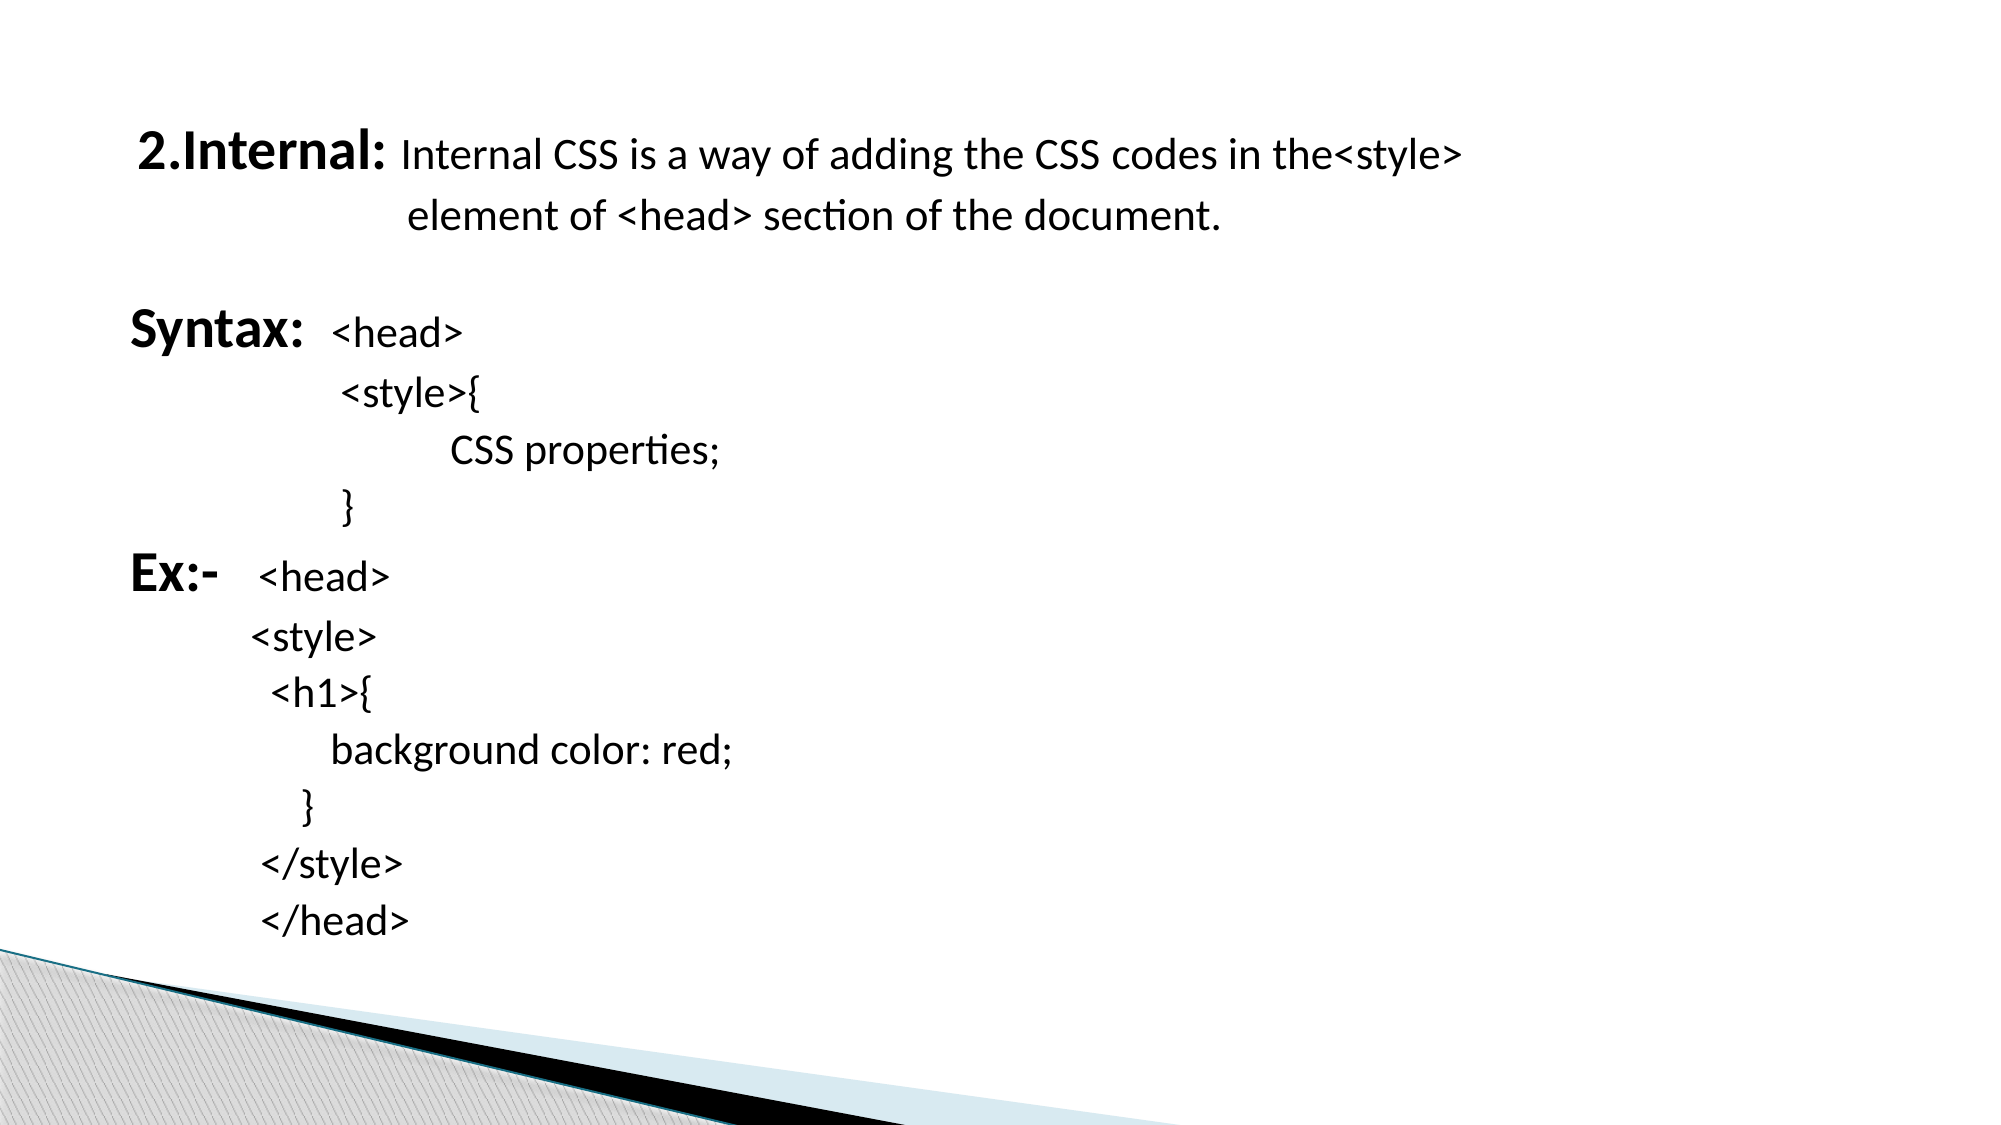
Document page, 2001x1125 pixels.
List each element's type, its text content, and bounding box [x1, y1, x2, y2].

title [99, 45, 1900, 233]
list 2.Internal: Internal CSS is a way of adding the CSS codes in the<style> element of <head> section of the document. Syntax: <head> <style>{ CSS properties; } Ex:- <head> <style> <h1>{ background color: red; } </style> </head> [99, 233, 1900, 1021]
